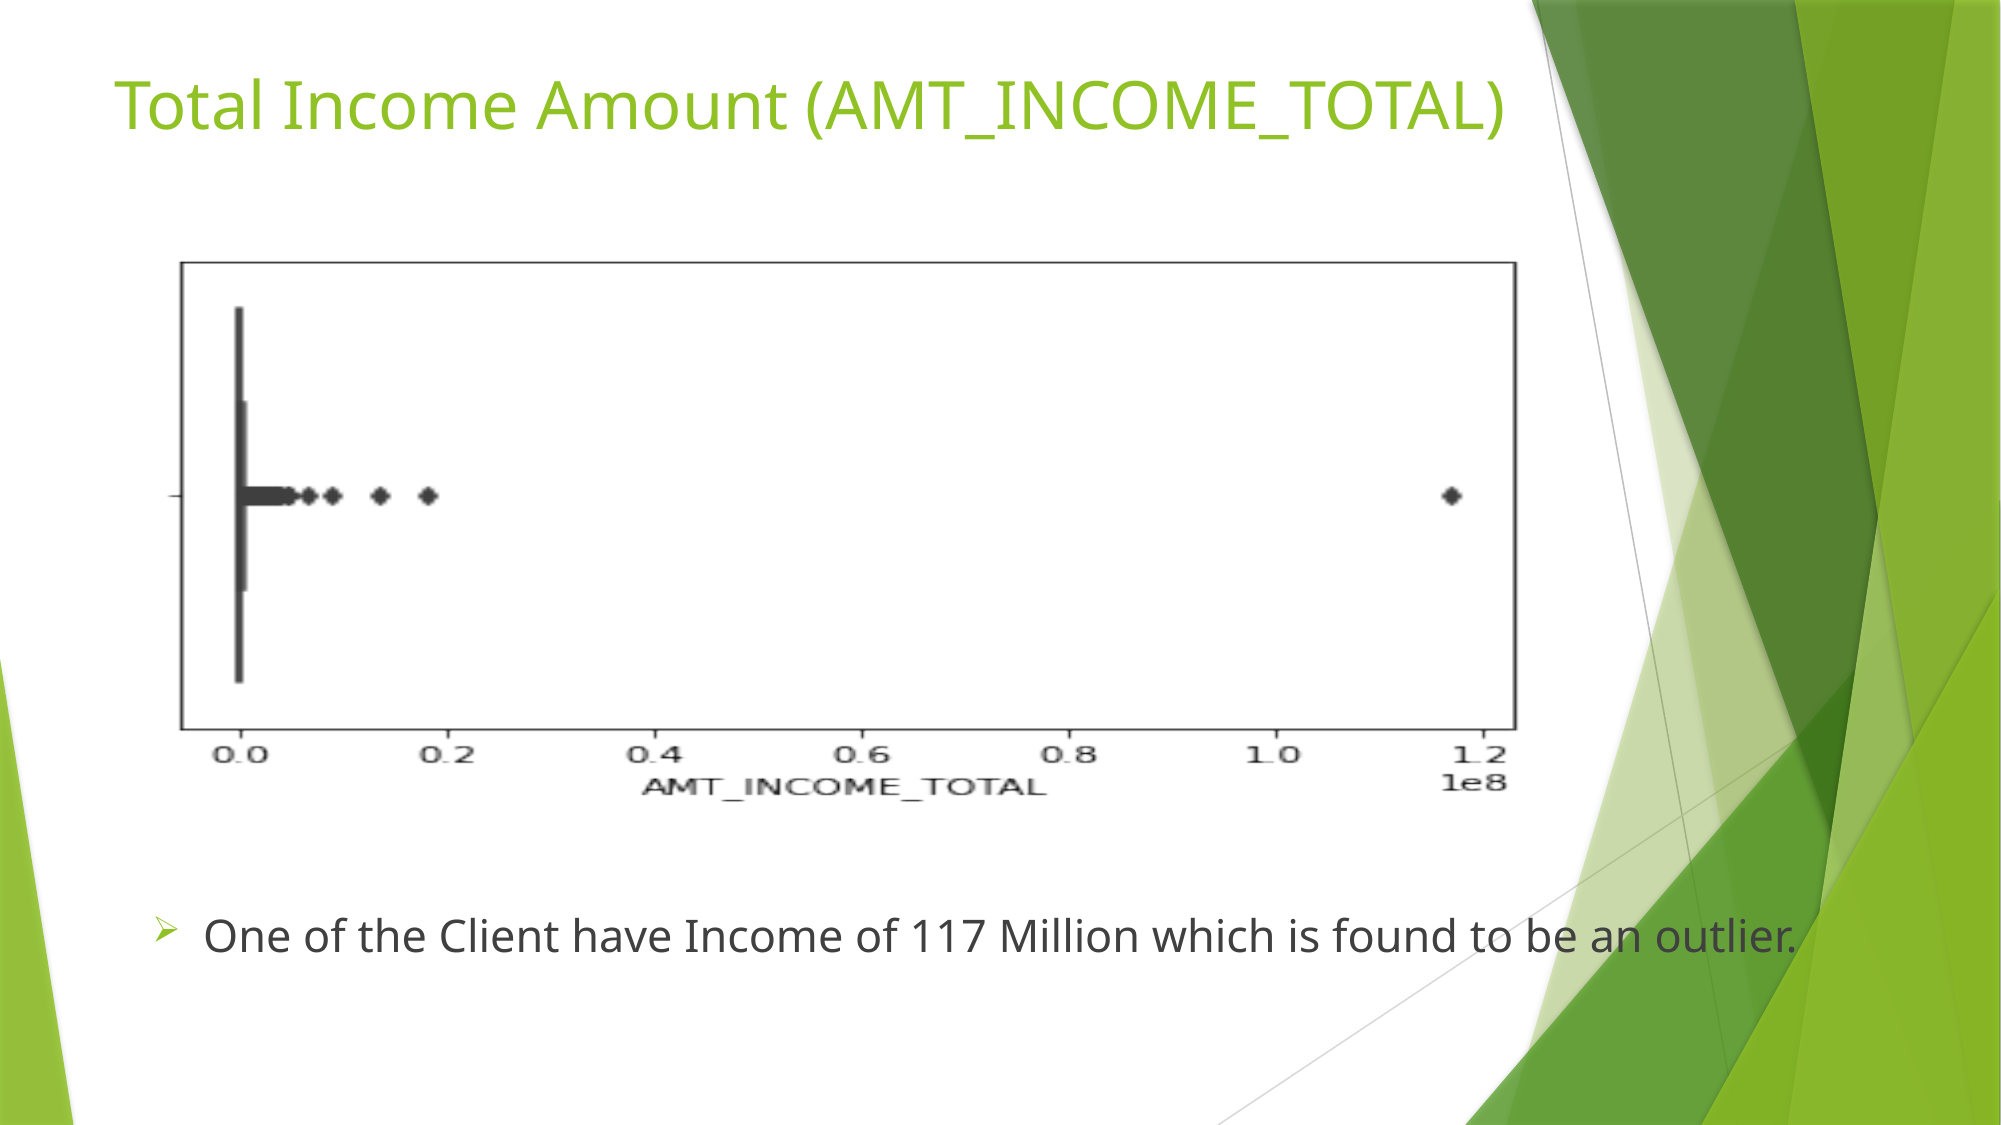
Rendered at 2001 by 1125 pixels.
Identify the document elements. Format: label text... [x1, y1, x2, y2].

picture [136, 248, 1543, 814]
list One of the Client have Income of 117 Million which is found to be an outlier. [137, 899, 1863, 981]
title Total Income Amount (AMT_INCOME_TOTAL) [99, 54, 1825, 192]
